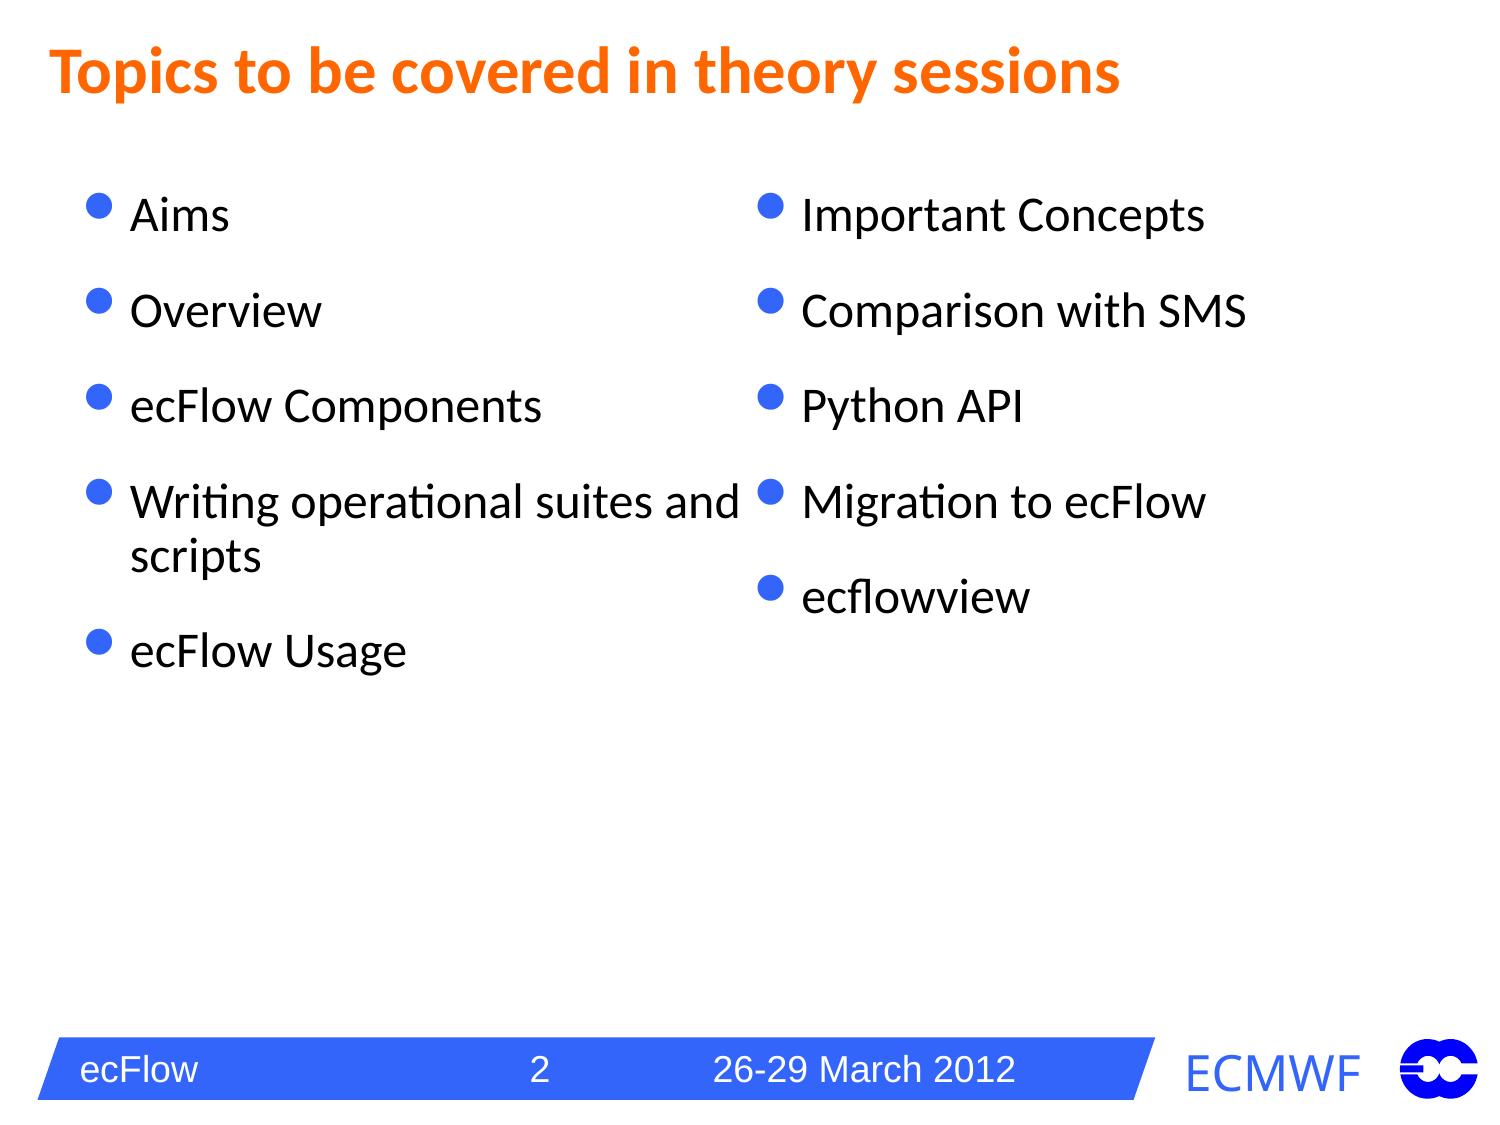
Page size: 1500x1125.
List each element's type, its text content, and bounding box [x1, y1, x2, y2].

list Aims Overview ecFlow Components Writing operational suites and scripts ecFlow Usage [81, 187, 753, 1001]
list Important Concepts Comparison with SMS Python API Migration to ecFlow ecflowview [753, 187, 1446, 1001]
title Topics to be covered in theory sessions [34, 18, 1440, 126]
